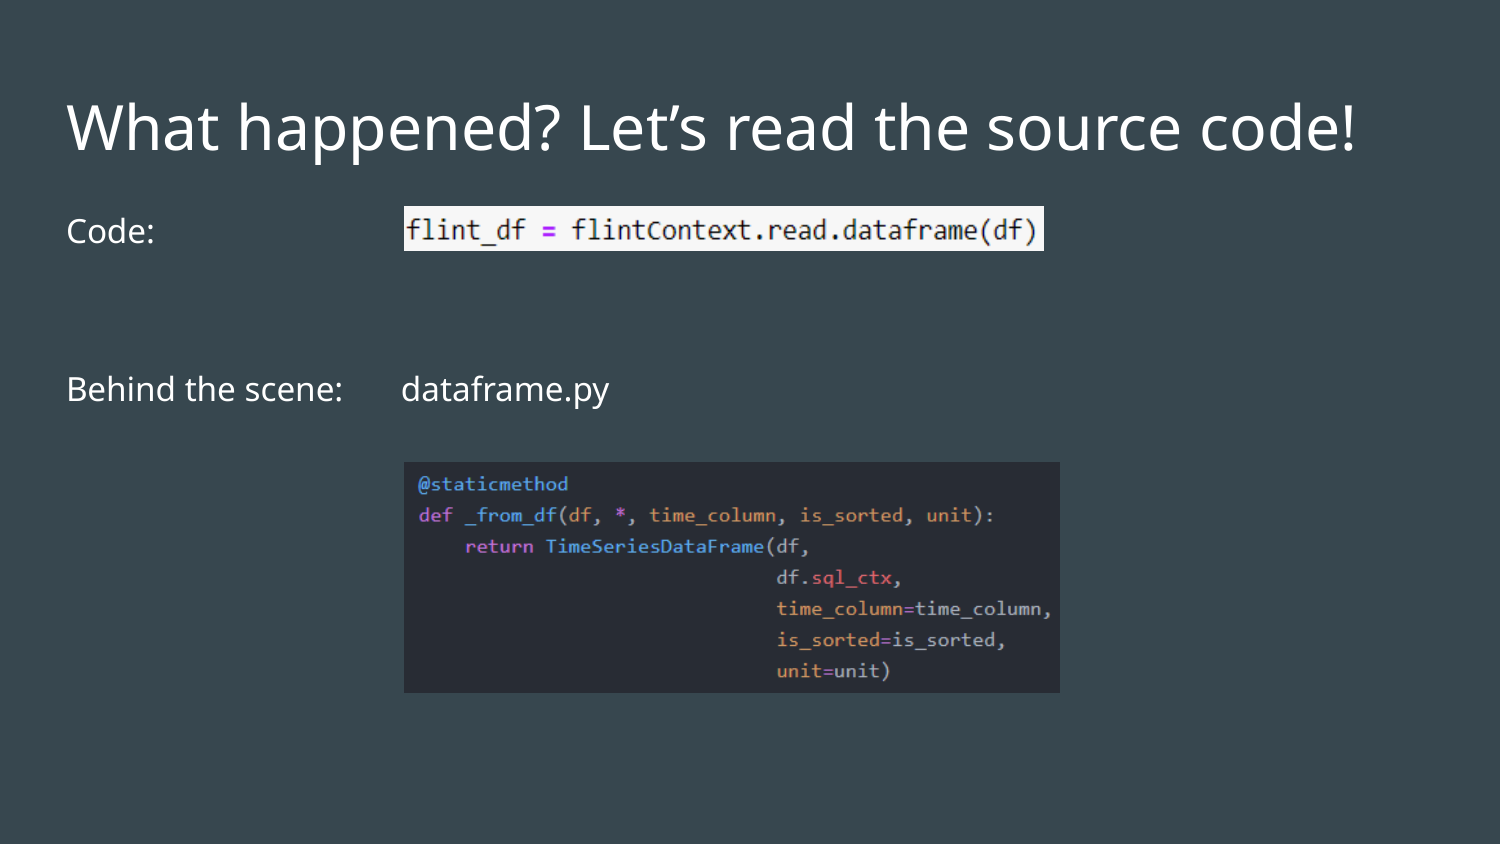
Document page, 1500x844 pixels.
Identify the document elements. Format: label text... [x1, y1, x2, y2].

picture [403, 462, 1061, 693]
title What happened? Let’s read the source code! [51, 72, 1449, 167]
list Code: Behind the scene: dataframe.py [51, 189, 1449, 750]
picture [403, 206, 1044, 251]
